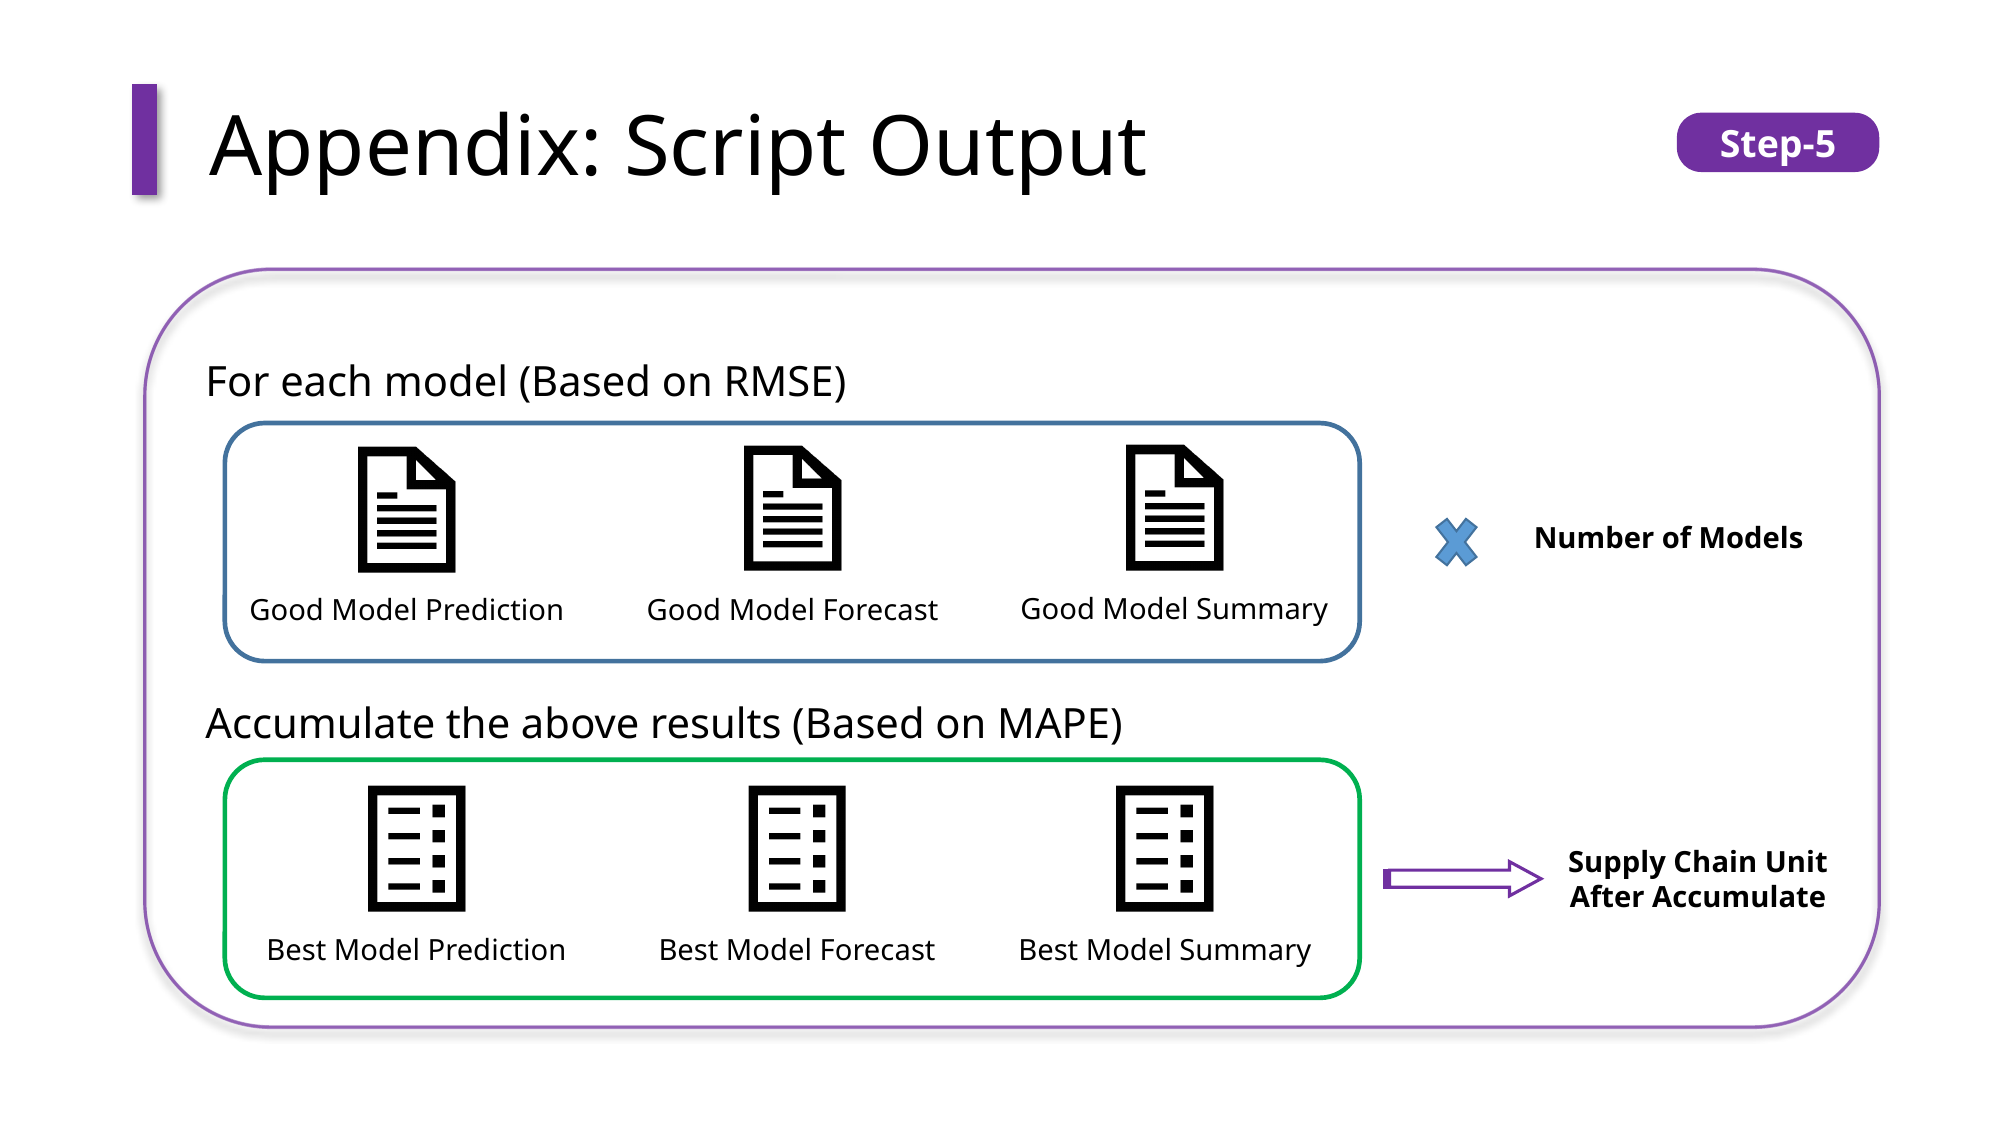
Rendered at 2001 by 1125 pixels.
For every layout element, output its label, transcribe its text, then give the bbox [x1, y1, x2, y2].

picture [721, 773, 872, 924]
picture [717, 433, 868, 584]
text_box Step-5 [1676, 112, 1880, 173]
picture [341, 773, 492, 924]
picture [331, 434, 482, 585]
text_box Appendix: Script Output [194, 84, 1856, 201]
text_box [144, 268, 1880, 1028]
picture [1089, 773, 1240, 924]
picture [1099, 432, 1250, 583]
